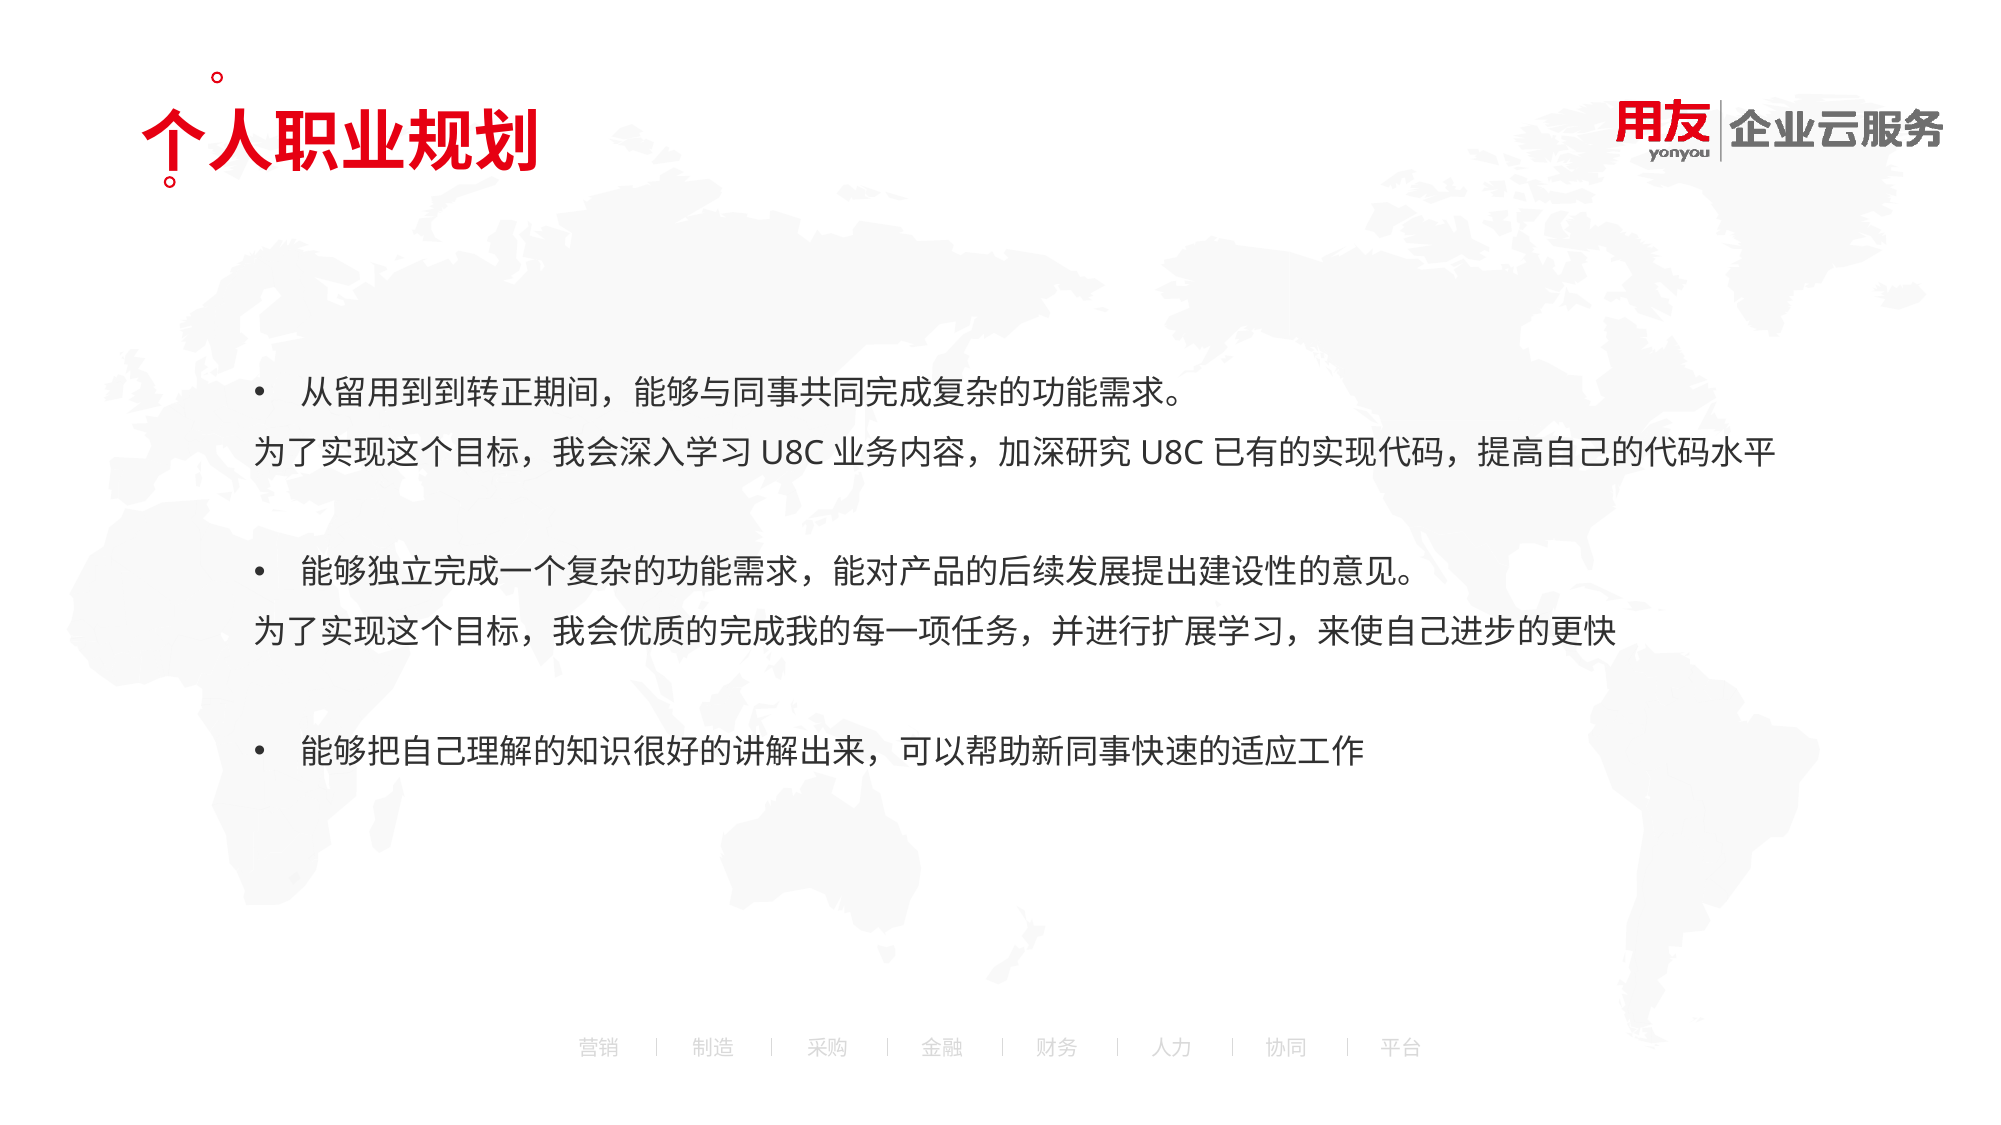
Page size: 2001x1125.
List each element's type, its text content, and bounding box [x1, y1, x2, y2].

picture [1550, 47, 2001, 213]
text_box 从留用到到转正期间，能够与同事共同完成复杂的功能需求。 为了实现这个目标，我会深入学习U8C业务内容，加深研究U8C已有的实现代码，提高自己的代码水平 能够独立完成一个复杂的功能需求，能对产品的后续发展提出建设性的意见。 为了实现这个目标，我会优质的完成我的每一项任务，并进行扩展学习，来使自己进步的更快 能够把自己理解的知识很好的讲解出来，可以帮助新同事快速的适应工作 [238, 343, 1804, 778]
list 个人职业规划 [125, 90, 1722, 187]
